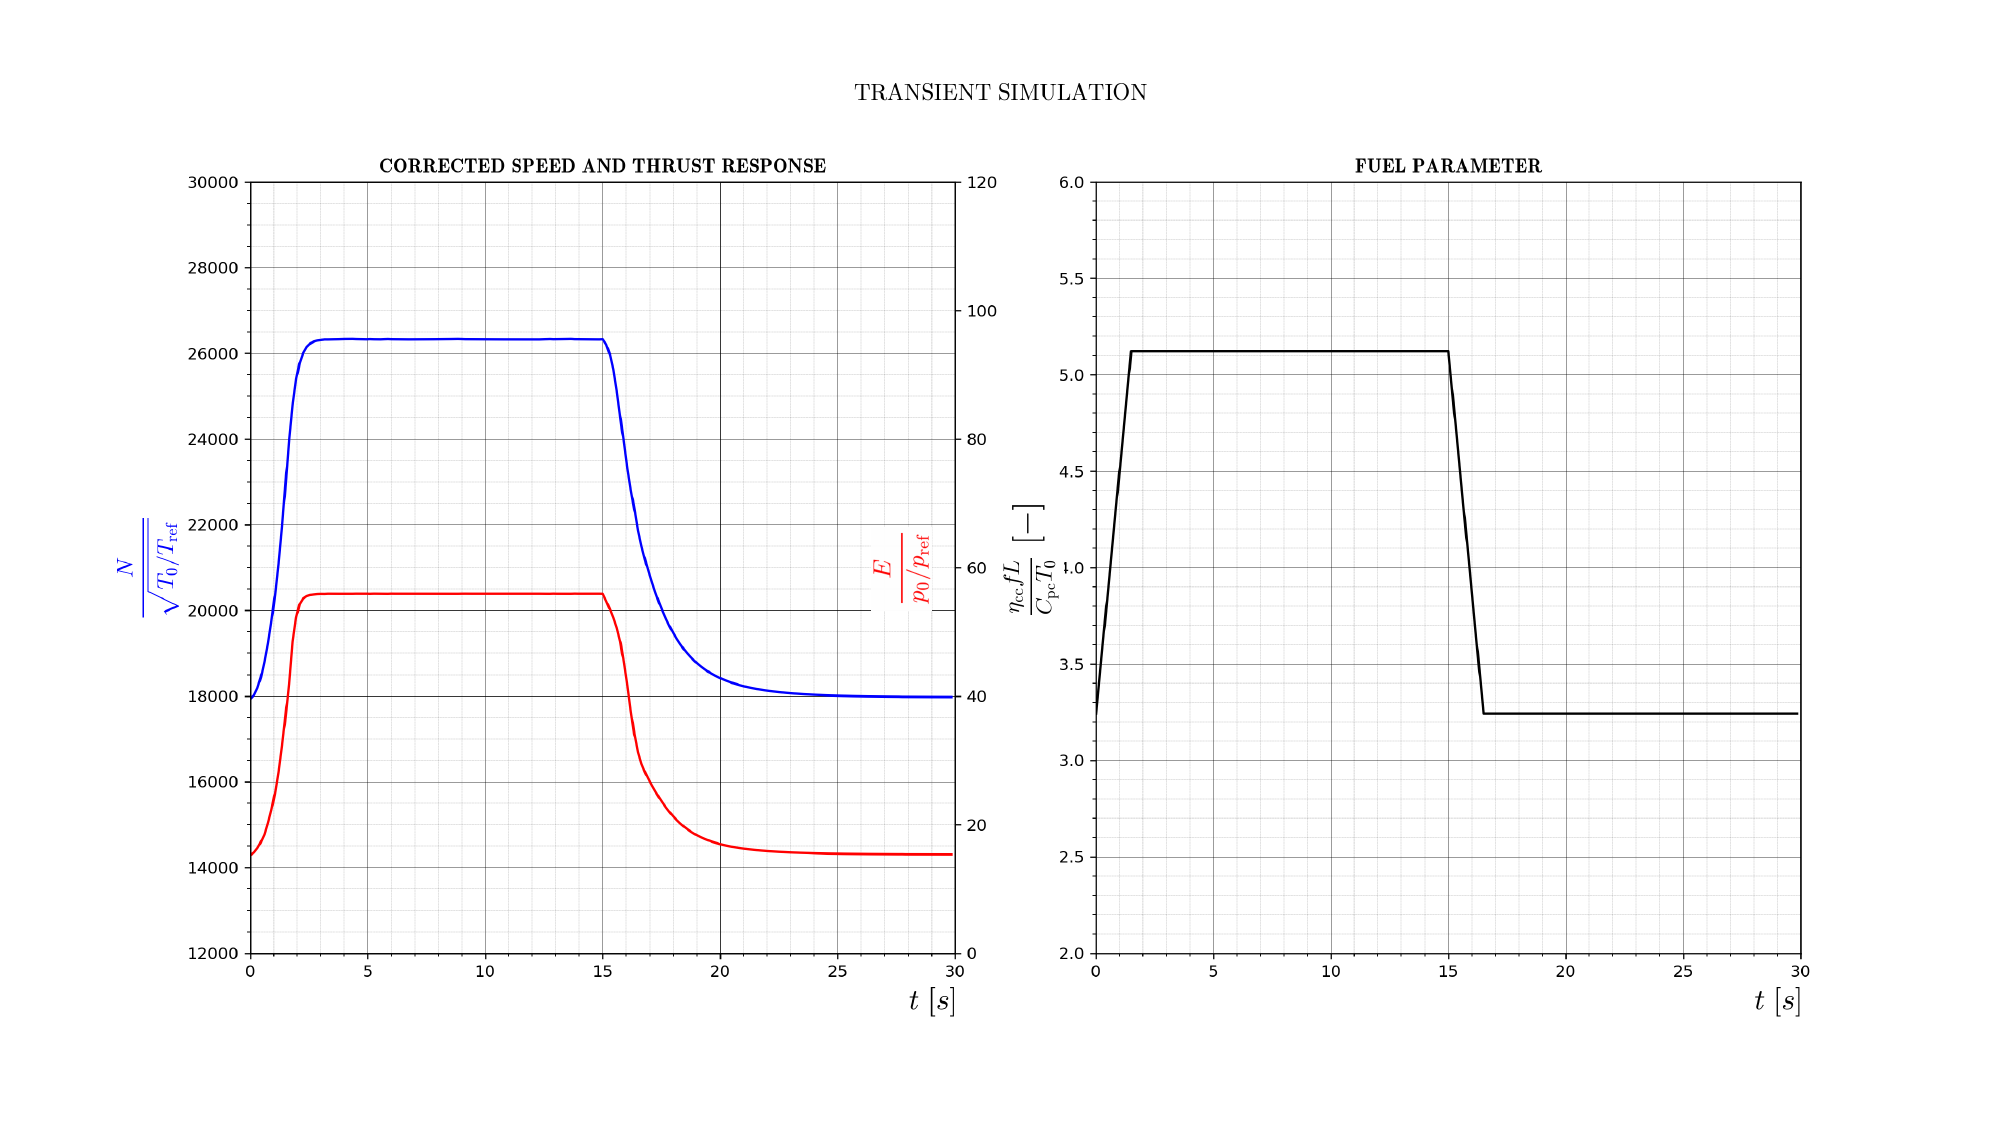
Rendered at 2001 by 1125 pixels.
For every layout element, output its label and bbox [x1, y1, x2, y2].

text_box [0, 62, 2000, 1063]
